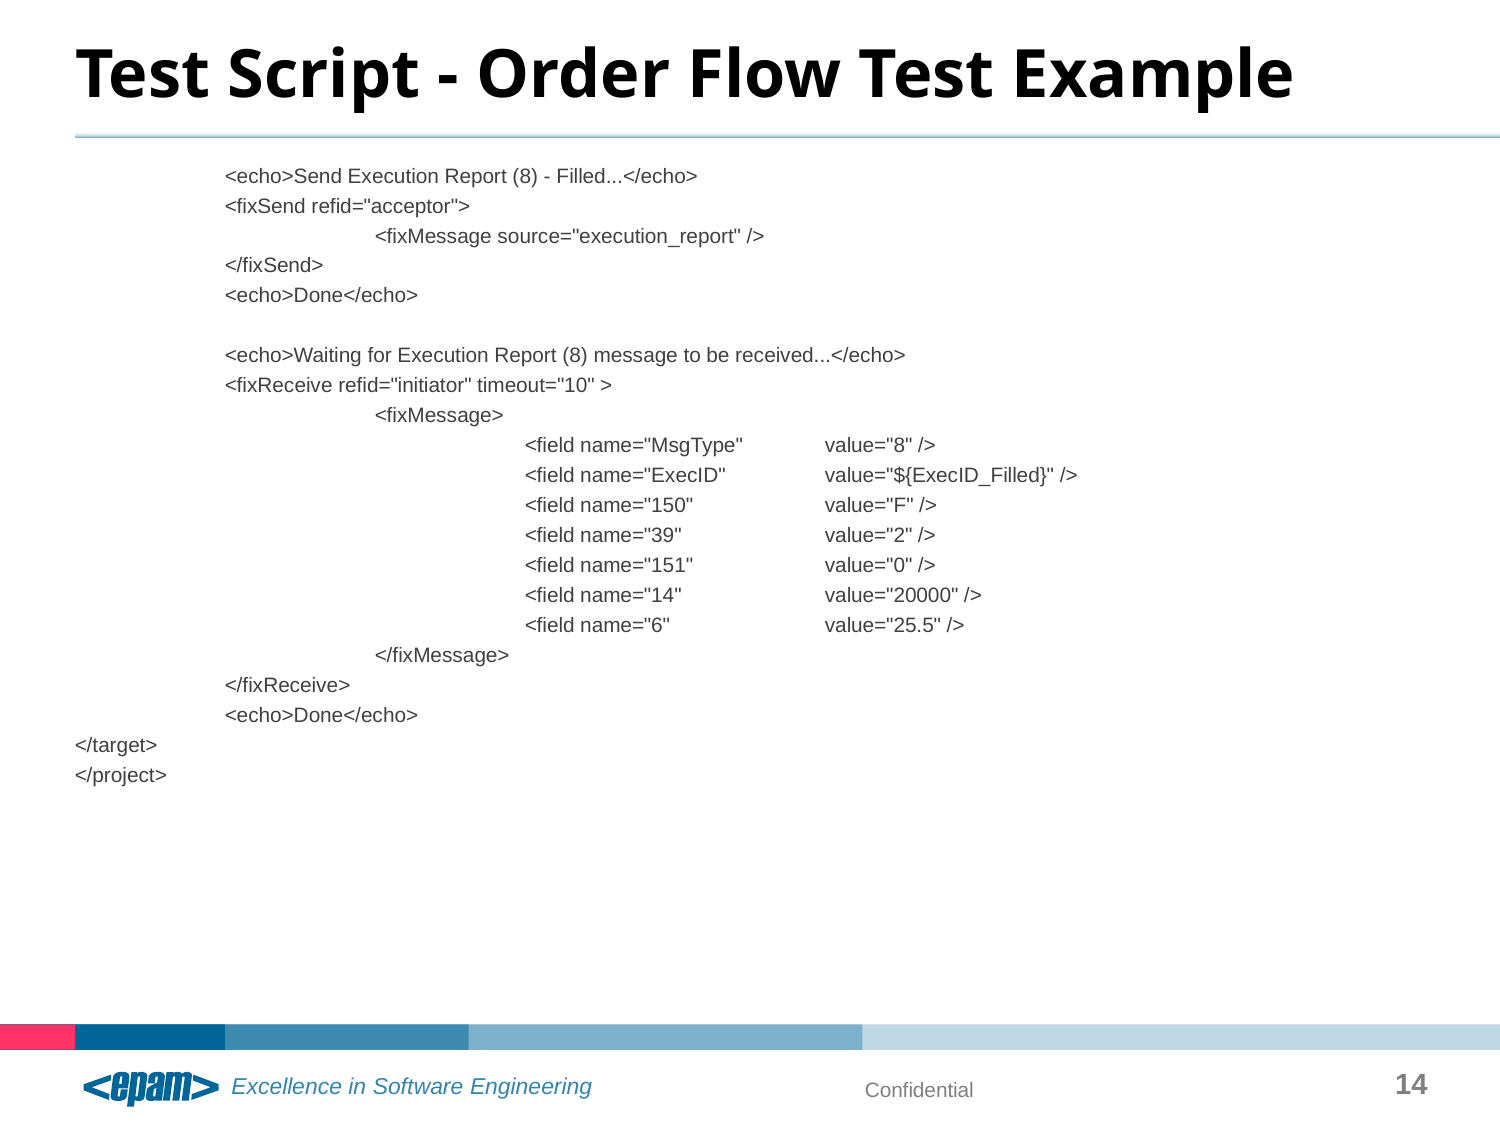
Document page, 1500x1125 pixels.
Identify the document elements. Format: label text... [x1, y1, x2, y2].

text_box <echo>Send Execution Report (8) - Filled...</echo> <fixSend refid="acceptor"> <fixMessage source="execution_report" /> </fixSend> <echo>Done</echo> <echo>Waiting for Execution Report (8) message to be received...</echo> <fixReceive refid="initiator" timeout="10" > <fixMessage> <field name="MsgType" value="8" /> <field name="ExecID" value="${ExecID_Filled}" /> <field name="150" value="F" /> <field name="39" value="2" /> <field name="151" value="0" /> <field name="14" value="20000" /> <field name="6" value="25.5" /> </fixMessage> </fixReceive> <echo>Done</echo> </target> </project> [59, 149, 1440, 1000]
title Test Script - Order Flow Test Example [75, 45, 1500, 138]
footer Confidential [849, 1069, 1348, 1125]
slide_number 14 [1348, 1065, 1428, 1125]
